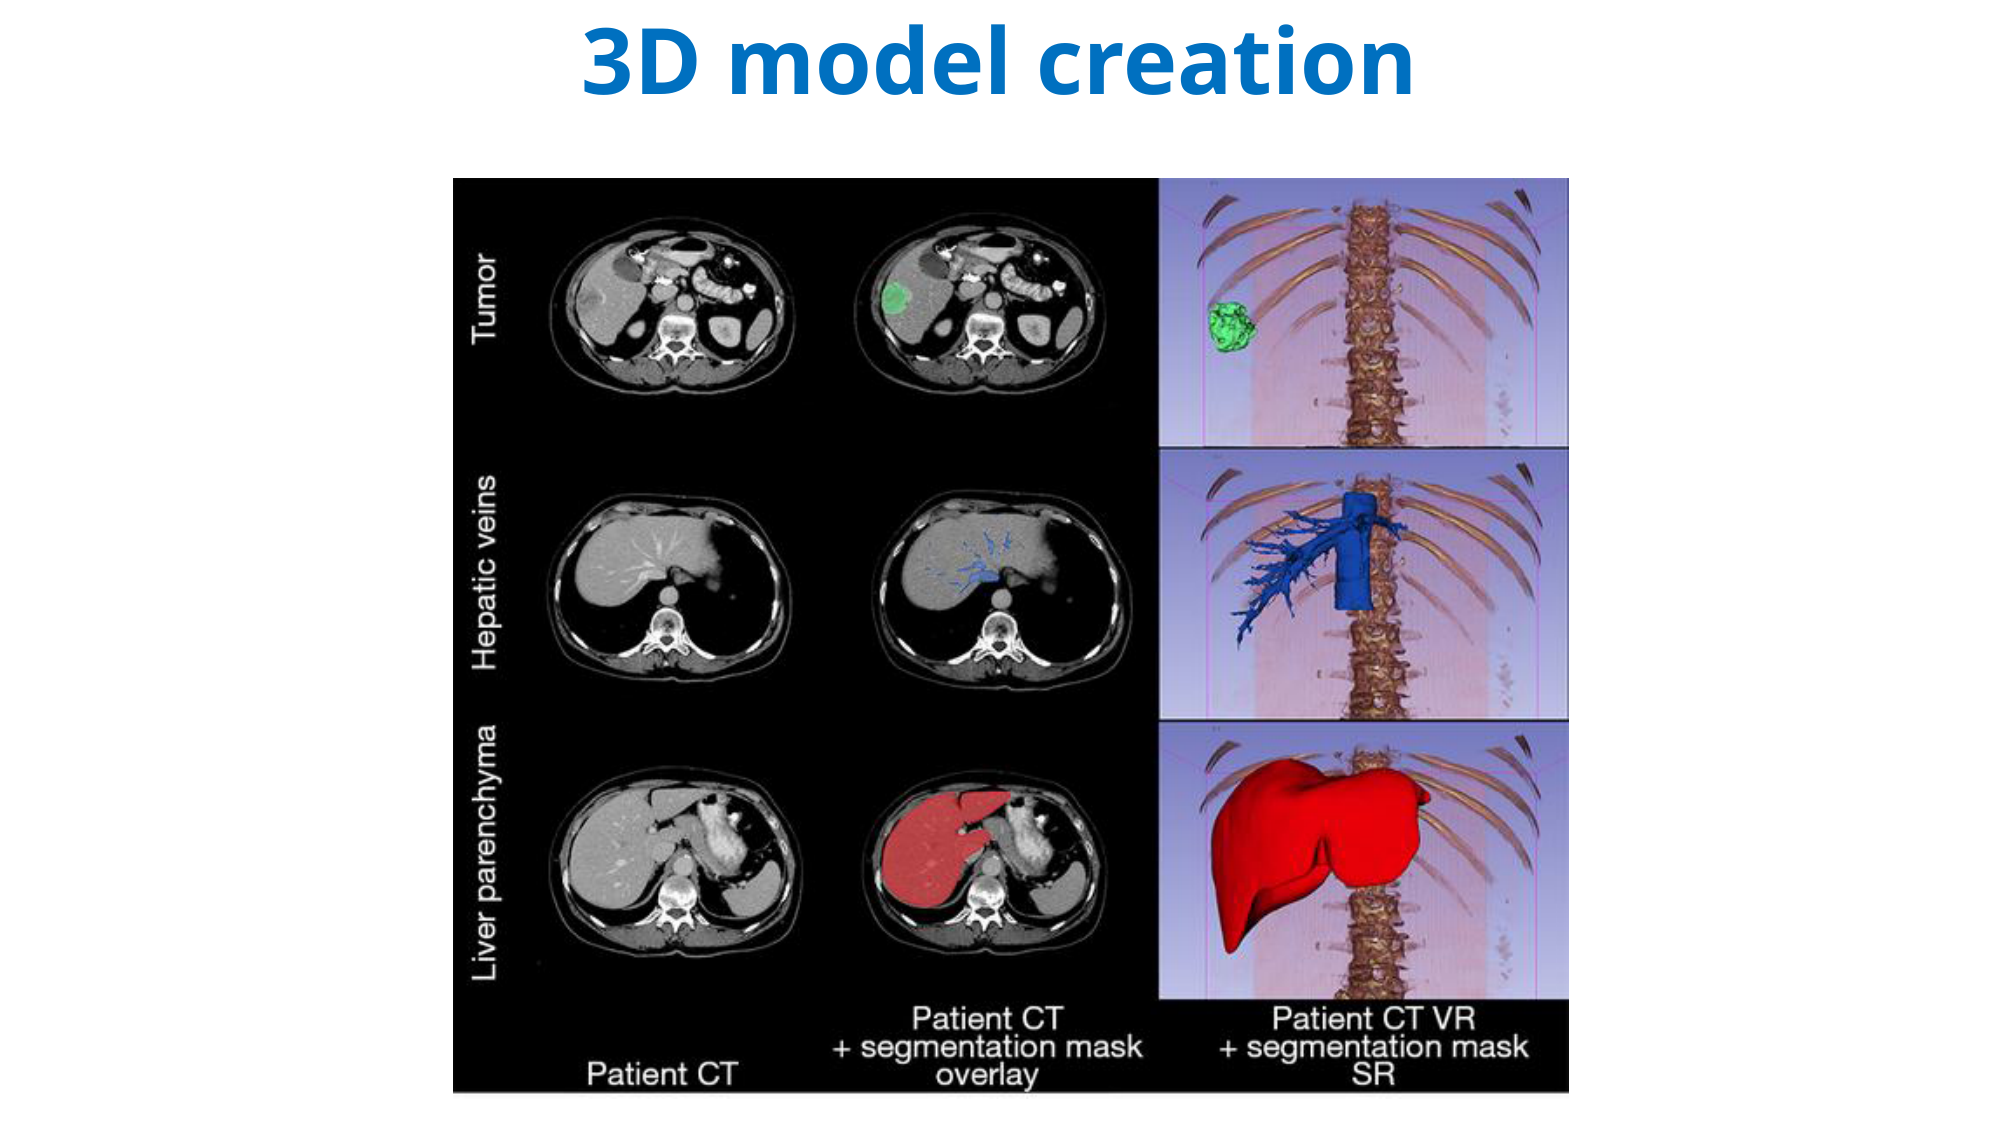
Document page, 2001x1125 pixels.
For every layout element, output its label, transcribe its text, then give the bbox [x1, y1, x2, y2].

picture [453, 178, 1569, 1099]
title 3D model creation [0, 0, 2000, 131]
